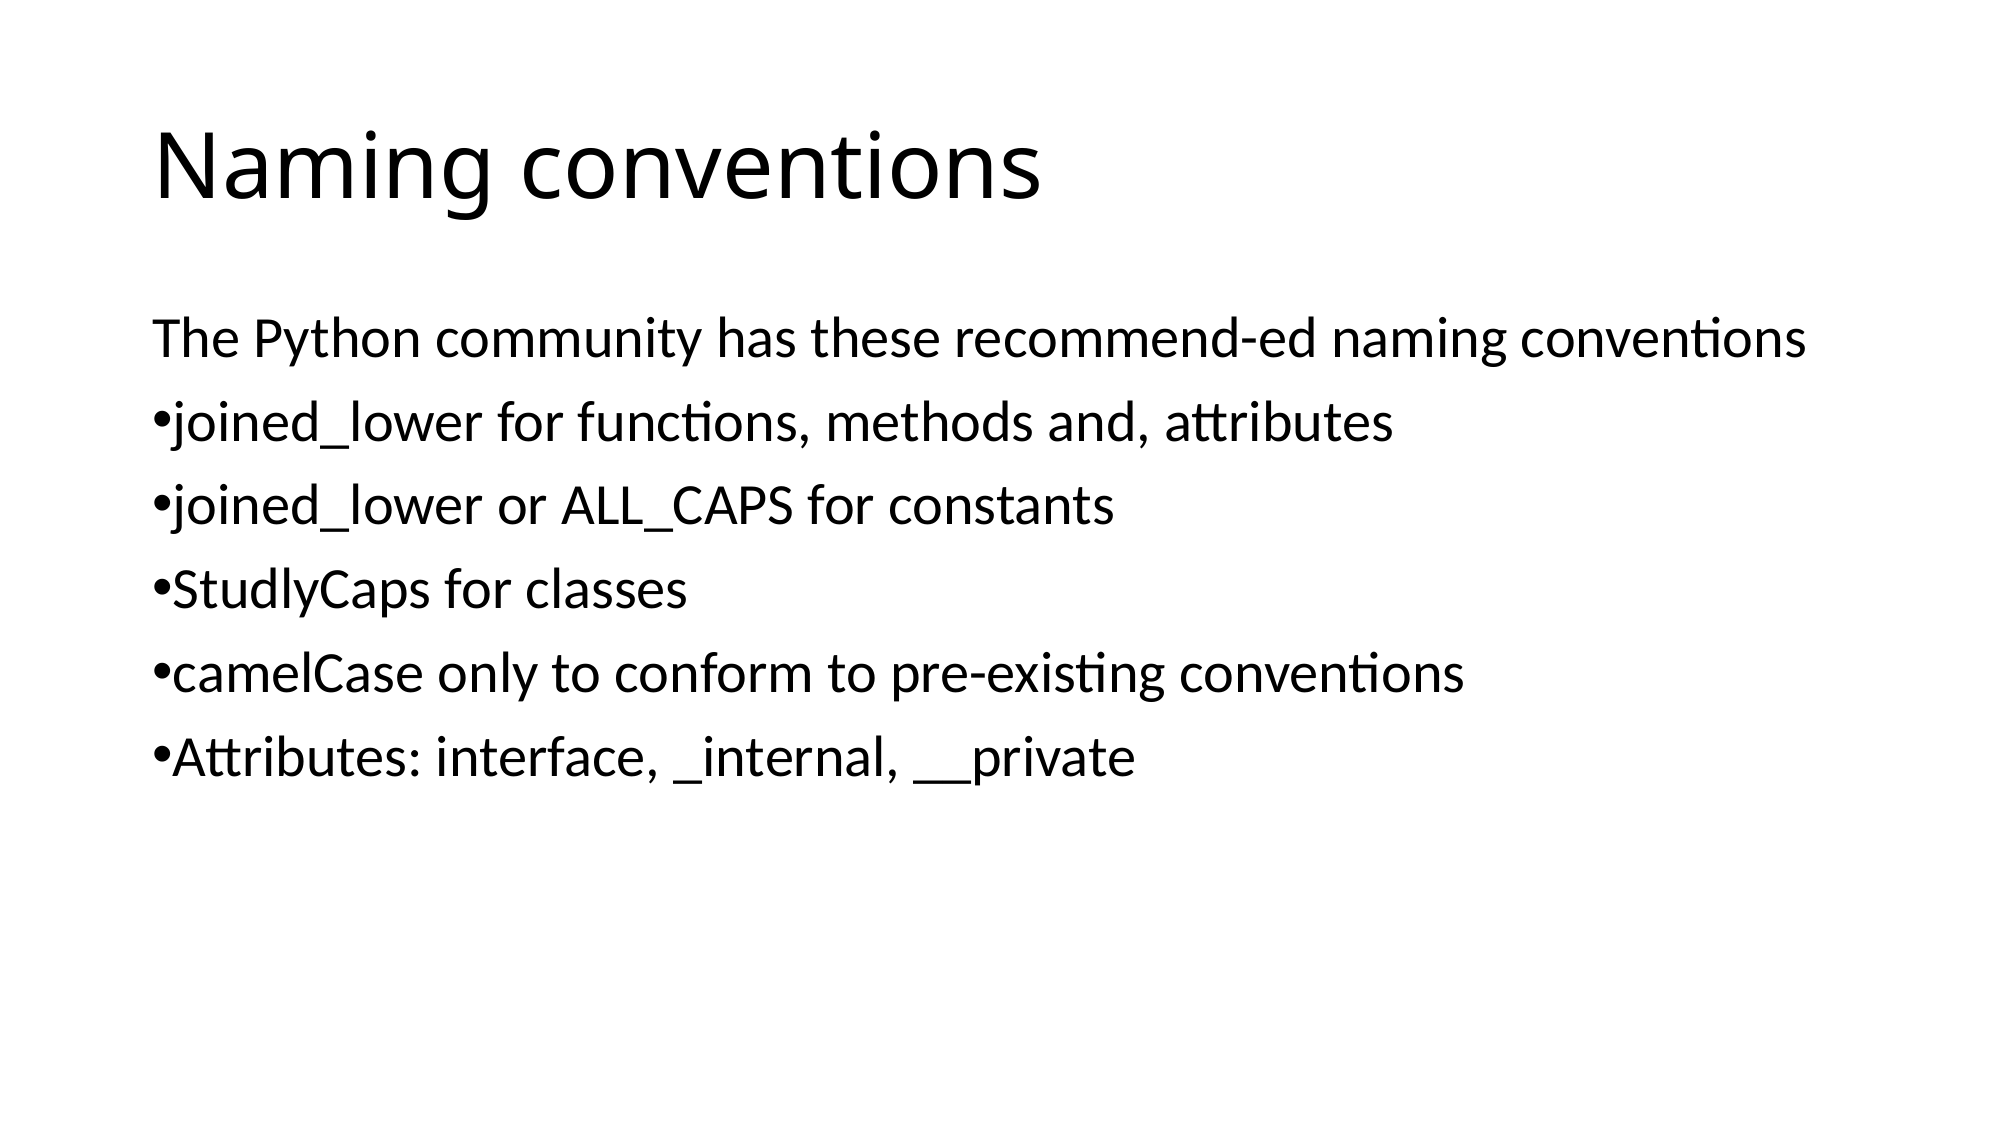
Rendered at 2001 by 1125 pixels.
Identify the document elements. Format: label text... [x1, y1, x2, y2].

list The Python community has these recommend-ed naming conventions joined_lower for functions, methods and, attributes joined_lower or ALL_CAPS for constants StudlyCaps for classes camelCase only to conform to pre-existing conventions Attributes: interface, _internal, __private [137, 299, 1863, 1014]
title Naming conventions [137, 59, 1863, 278]
